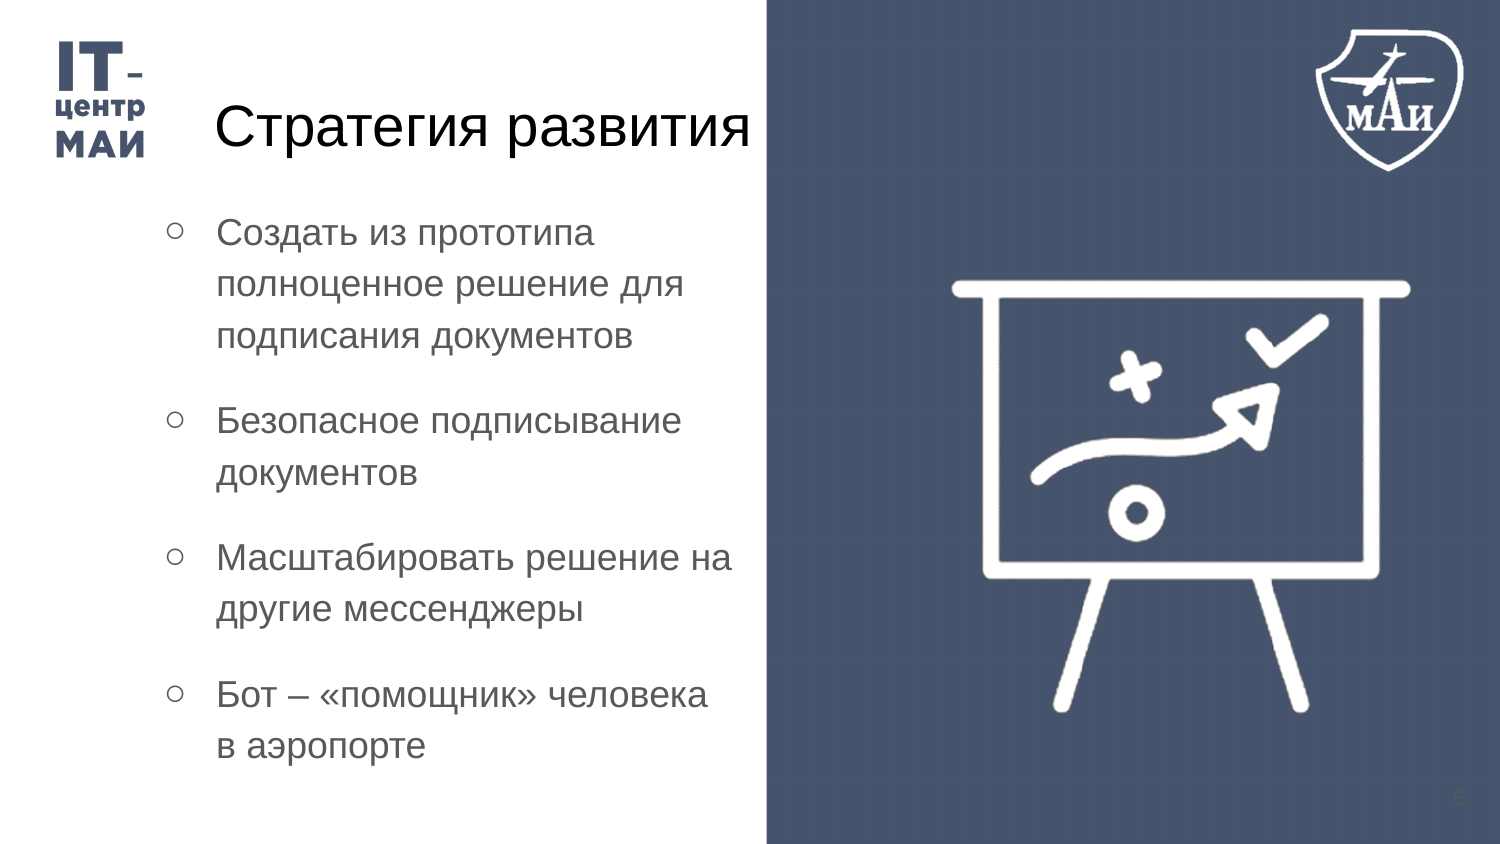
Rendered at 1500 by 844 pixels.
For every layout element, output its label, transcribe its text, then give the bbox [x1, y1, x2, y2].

picture [0, 0, 200, 200]
title Стратегия развития [204, 72, 761, 167]
picture [766, 0, 1500, 844]
list Создать из прототипа полноценное решение для подписания документов Безопасное подписывание документов Масштабировать решение на другие мессенджеры Бот – «помощник» человека в аэропорте [51, 185, 750, 747]
